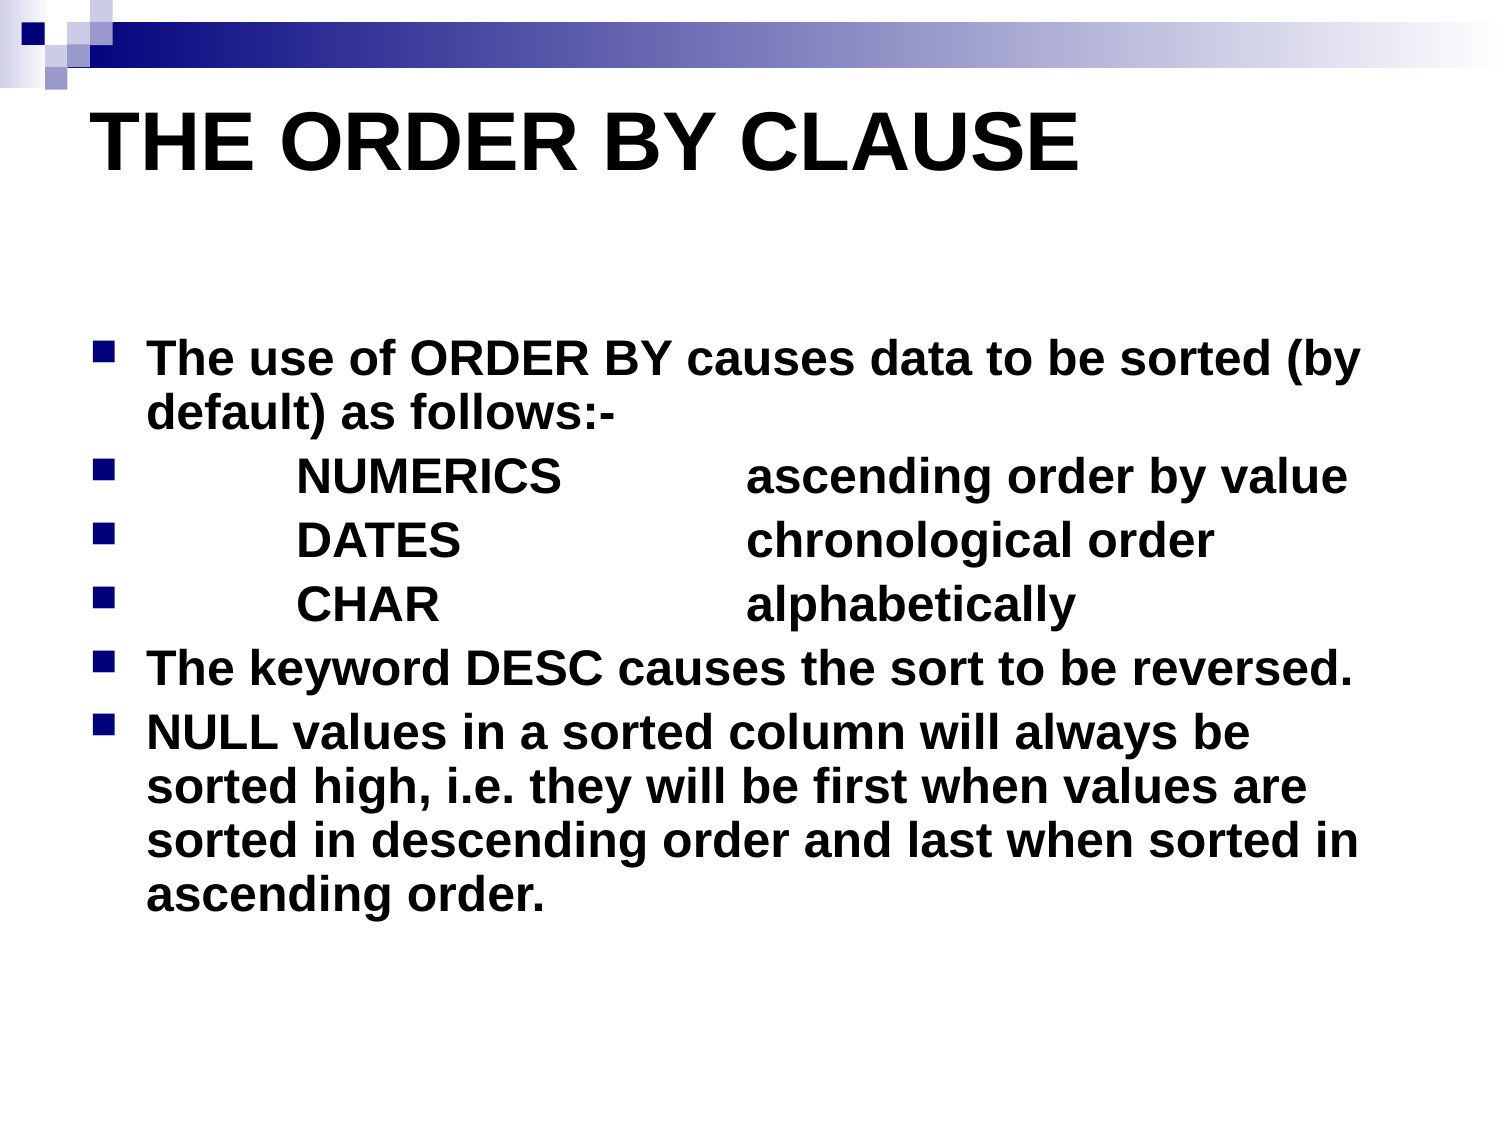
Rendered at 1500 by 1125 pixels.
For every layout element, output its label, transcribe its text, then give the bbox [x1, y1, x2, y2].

list The use of ORDER BY causes data to be sorted (by default) as follows:- NUMERICS ascending order by value DATES chronological order CHAR alphabetically The keyword DESC causes the sort to be reversed. NULL values in a sorted column will always be sorted high, i.e. they will be first when values are sorted in descending order and last when sorted in ascending order. [74, 324, 1426, 963]
title THE ORDER BY CLAUSE [74, 74, 1426, 301]
